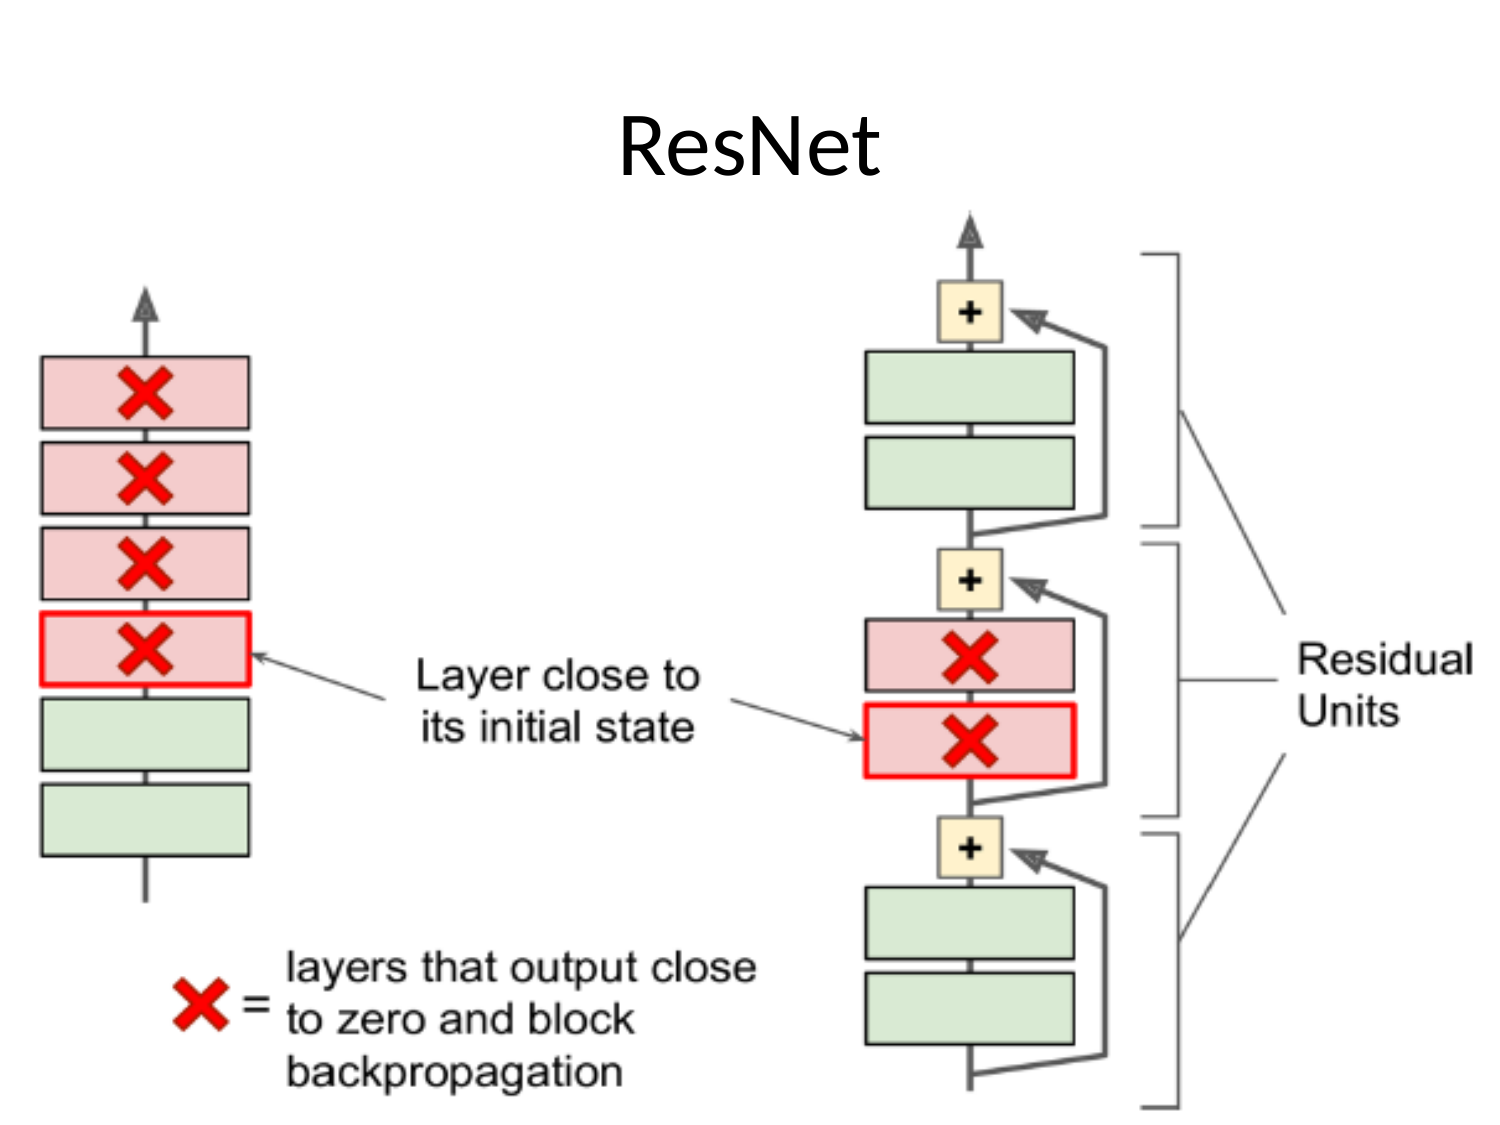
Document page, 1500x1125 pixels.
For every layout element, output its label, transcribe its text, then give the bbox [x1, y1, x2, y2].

title ResNet [35, 45, 1465, 197]
picture [0, 198, 1500, 1125]
